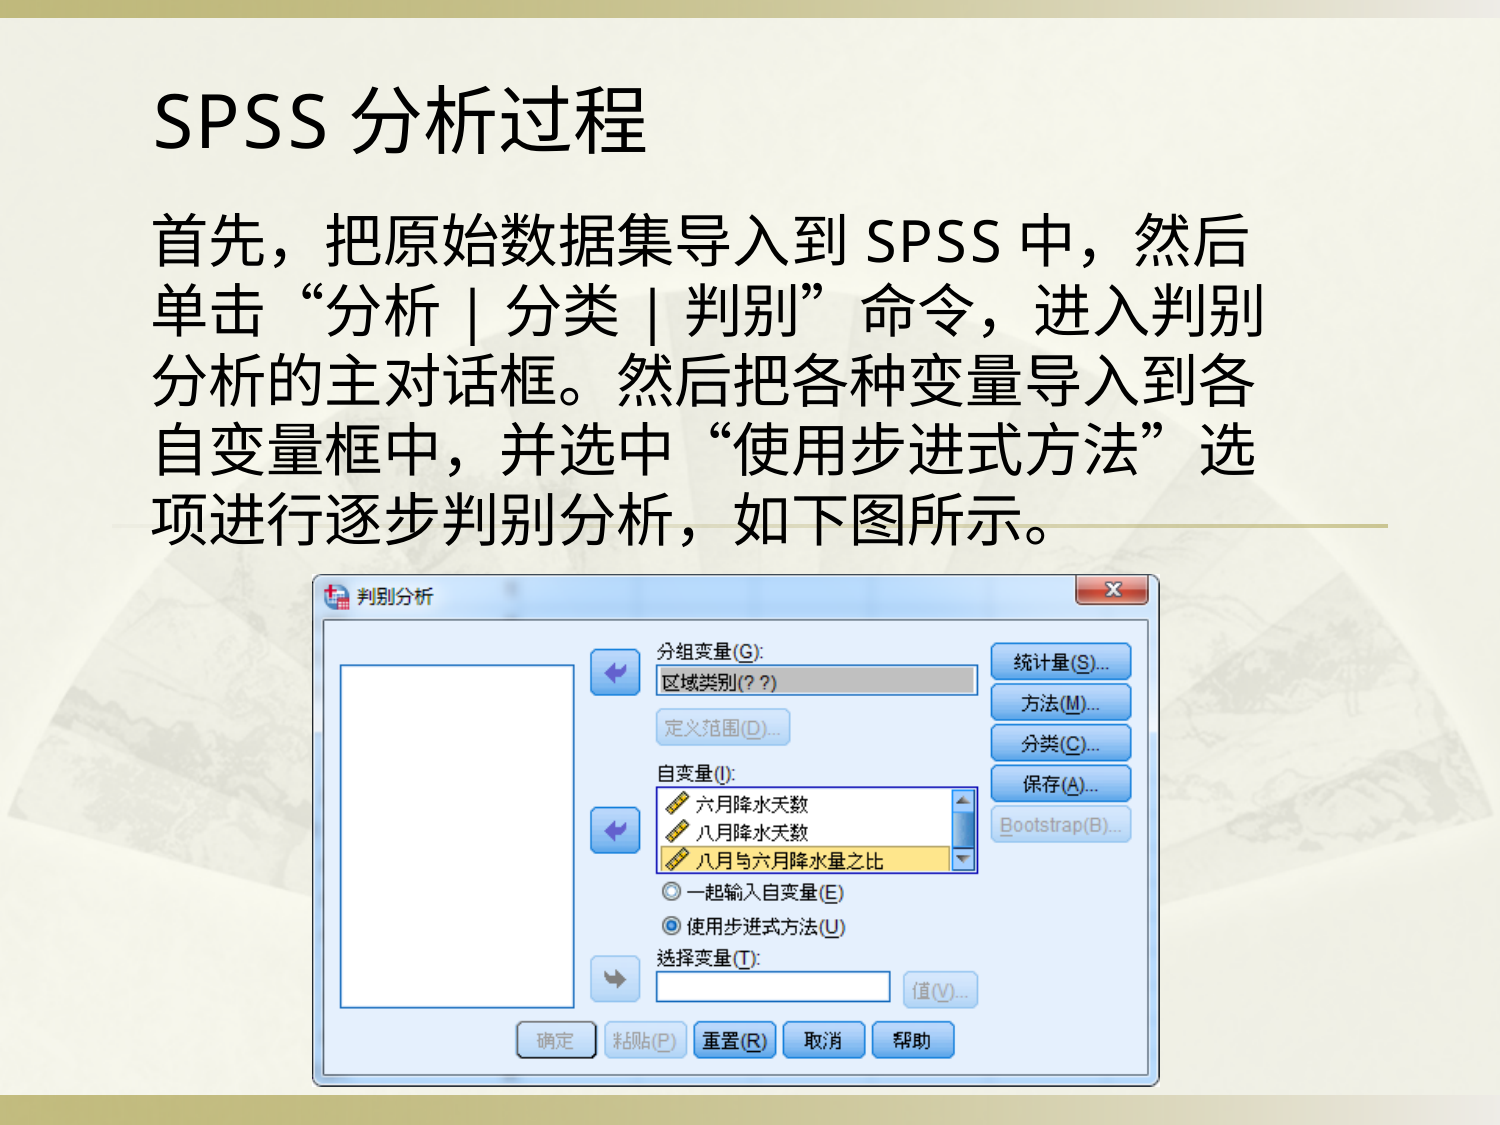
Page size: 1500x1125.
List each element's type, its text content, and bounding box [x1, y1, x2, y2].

picture [312, 573, 1161, 1088]
text_box 首先，把原始数据集导入到SPSS中，然后单击“分析|分类|判别”命令，进入判别分析的主对话框。然后把各种变量导入到各自变量框中，并选中“使用步进式方法”选项进行逐步判别分析，如下图所示。 [135, 196, 1317, 561]
text_box SPSS分析过程 [135, 66, 1365, 172]
